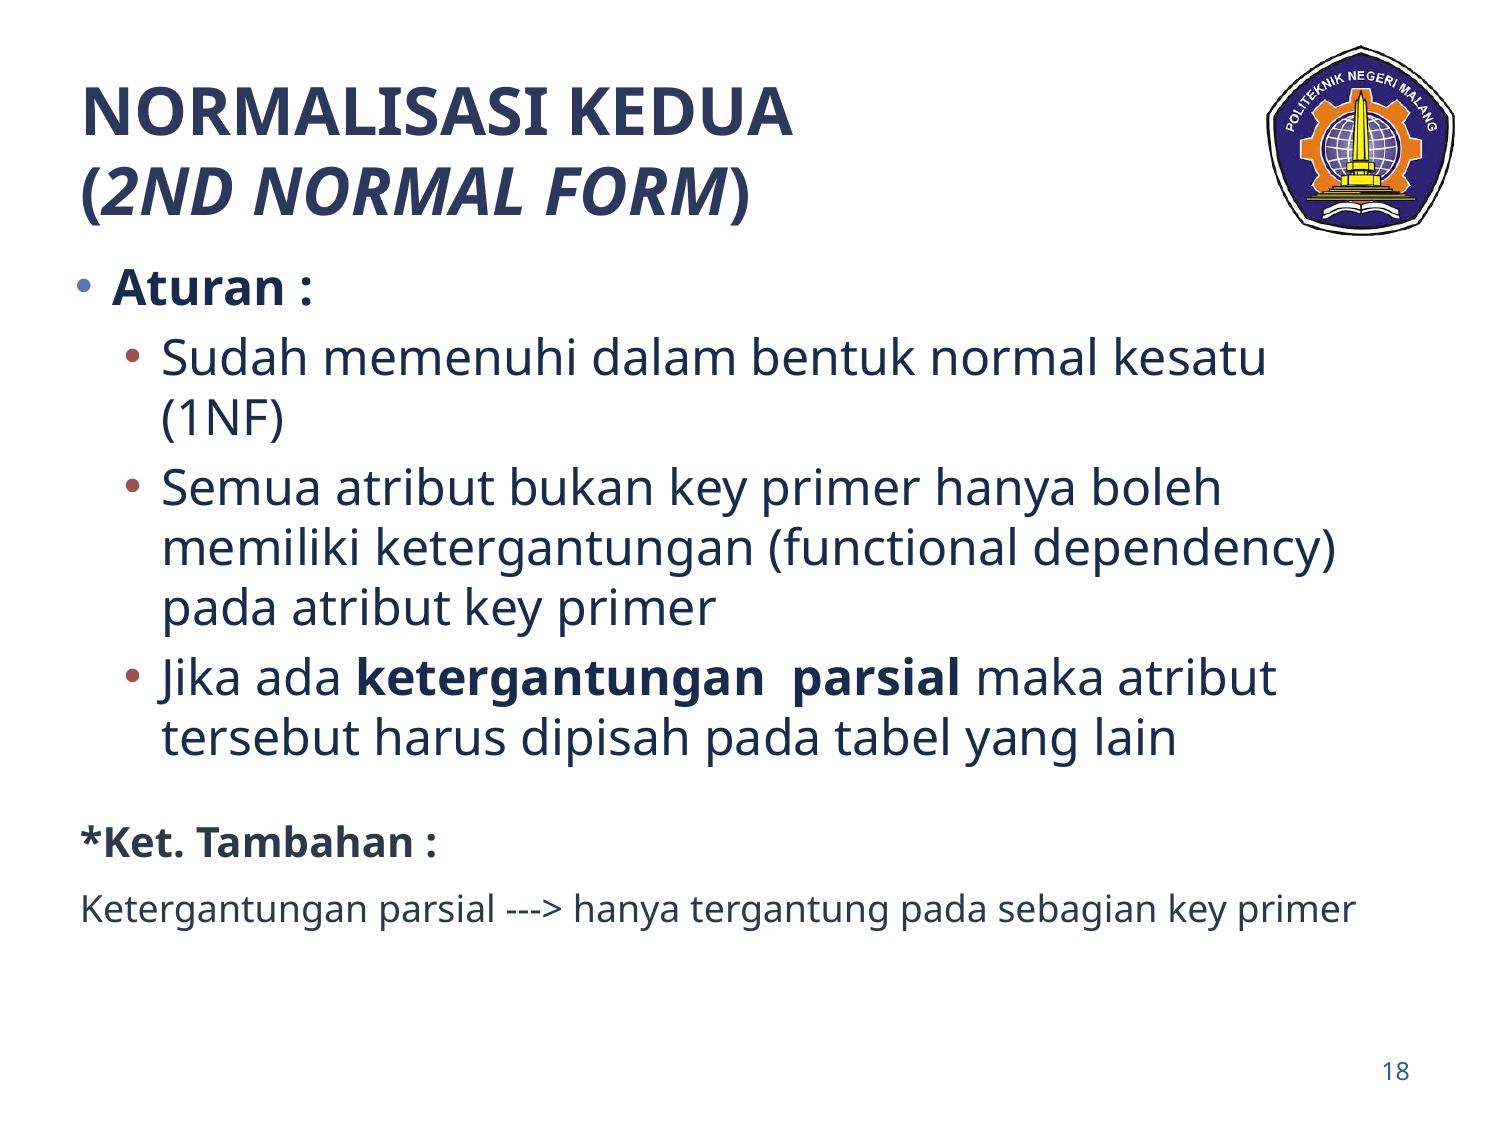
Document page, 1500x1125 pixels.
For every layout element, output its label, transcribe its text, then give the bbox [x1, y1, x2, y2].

text_box *Ket. Tambahan : Ketergantungan parsial ---> hanya tergantung pada sebagian key primer [64, 803, 1407, 1071]
picture [1266, 45, 1455, 236]
slide_number ‹#› [1074, 1042, 1425, 1103]
title NORMALISASI KEDUA (2ND NORMAL FORM) [64, 54, 1318, 243]
list Aturan : Sudah memenuhi dalam bentuk normal kesatu (1NF) Semua atribut bukan key primer hanya boleh memiliki ketergantungan (functional dependency) pada atribut key primer Jika ada ketergantungan parsial maka atribut tersebut harus dipisah pada tabel yang lain [41, 248, 1407, 775]
